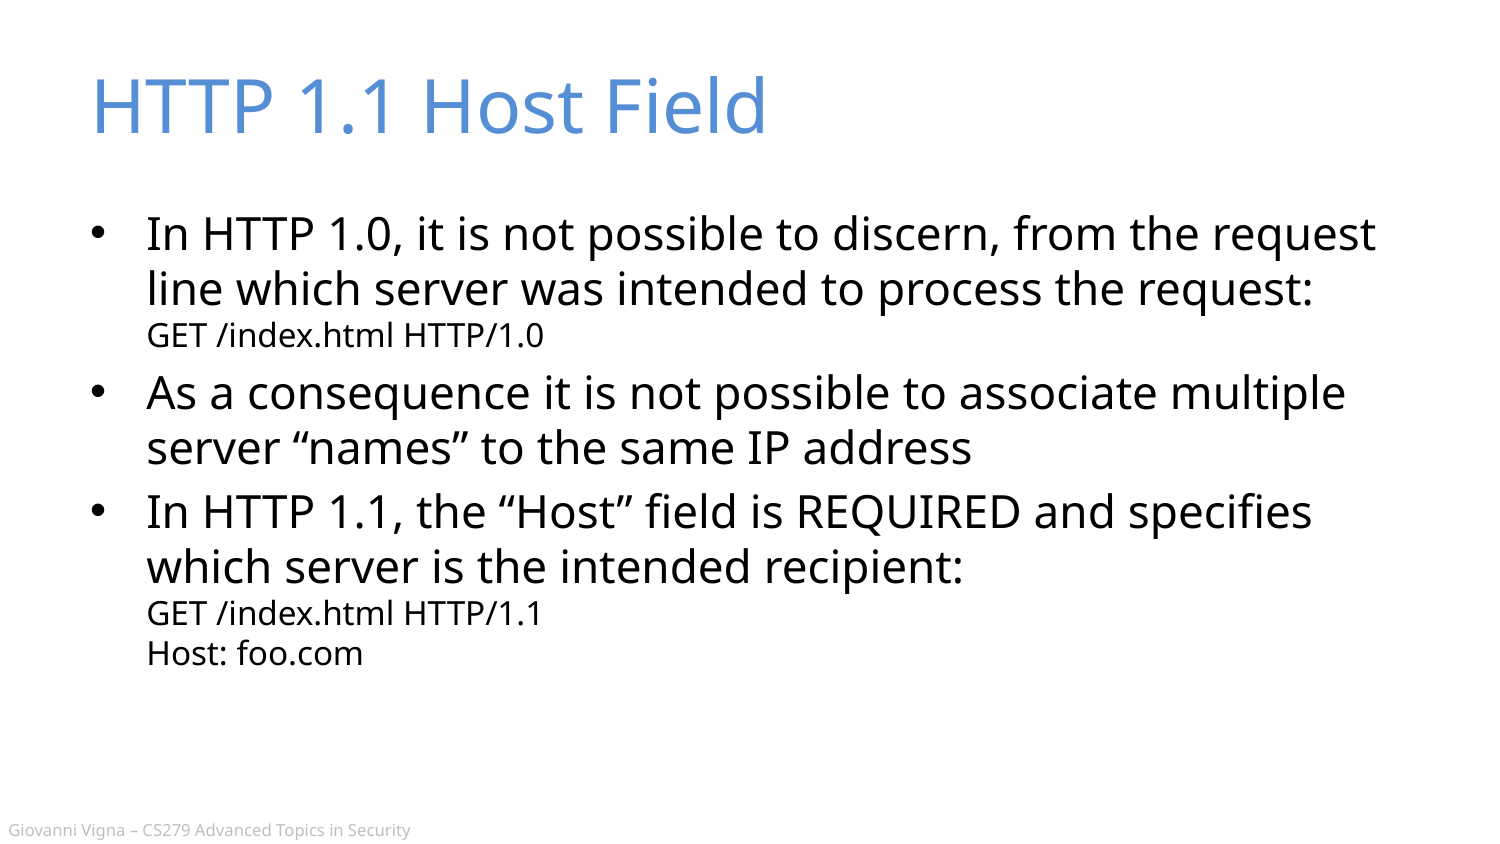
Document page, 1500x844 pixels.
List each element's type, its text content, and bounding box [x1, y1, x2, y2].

list In HTTP 1.0, it is not possible to discern, from the request line which server was intended to process the request: GET /index.html HTTP/1.0 As a consequence it is not possible to associate multiple server “names” to the same IP address In HTTP 1.1, the “Host” field is REQUIRED and specifies which server is the intended recipient: GET /index.html HTTP/1.1 Host: foo.com [75, 196, 1425, 813]
title HTTP 1.1 Host Field [75, 33, 1425, 175]
